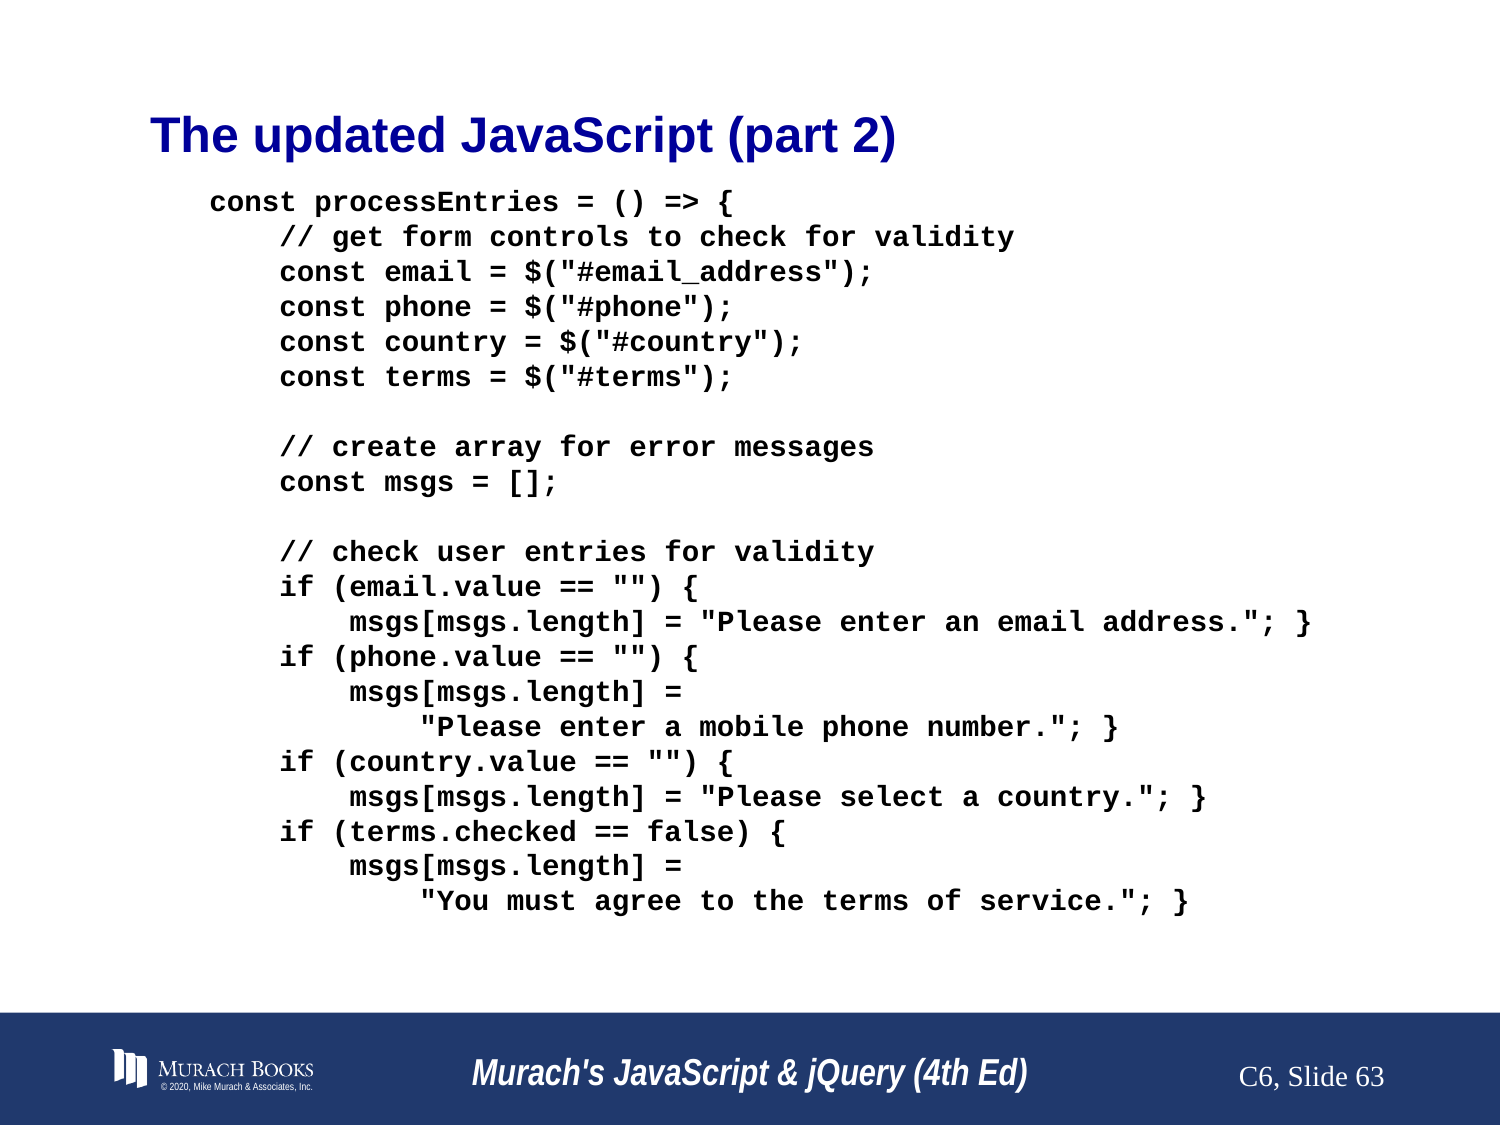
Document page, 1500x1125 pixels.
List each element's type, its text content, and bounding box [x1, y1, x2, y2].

list const processEntries = () => { // get form controls to check for validity const email = $("#email_address"); const phone = $("#phone"); const country = $("#country"); const terms = $("#terms"); // create array for error messages const msgs = []; // check user entries for validity if (email.value == "") { msgs[msgs.length] = "Please enter an email address."; } if (phone.value == "") { msgs[msgs.length] = "Please enter a mobile phone number."; } if (country.value == "") { msgs[msgs.length] = "Please select a country."; } if (terms.checked == false) { msgs[msgs.length] = "You must agree to the terms of service."; } [137, 174, 1350, 975]
title The updated JavaScript (part 2) [150, 38, 1350, 174]
footer © 2020, Mike Murach & Associates, Inc. [12, 1025, 463, 1100]
slide_number Murach's JavaScript & jQuery (4th Ed) [463, 1025, 1050, 1100]
slide_number C6, Slide ‹#› [1087, 1025, 1400, 1100]
